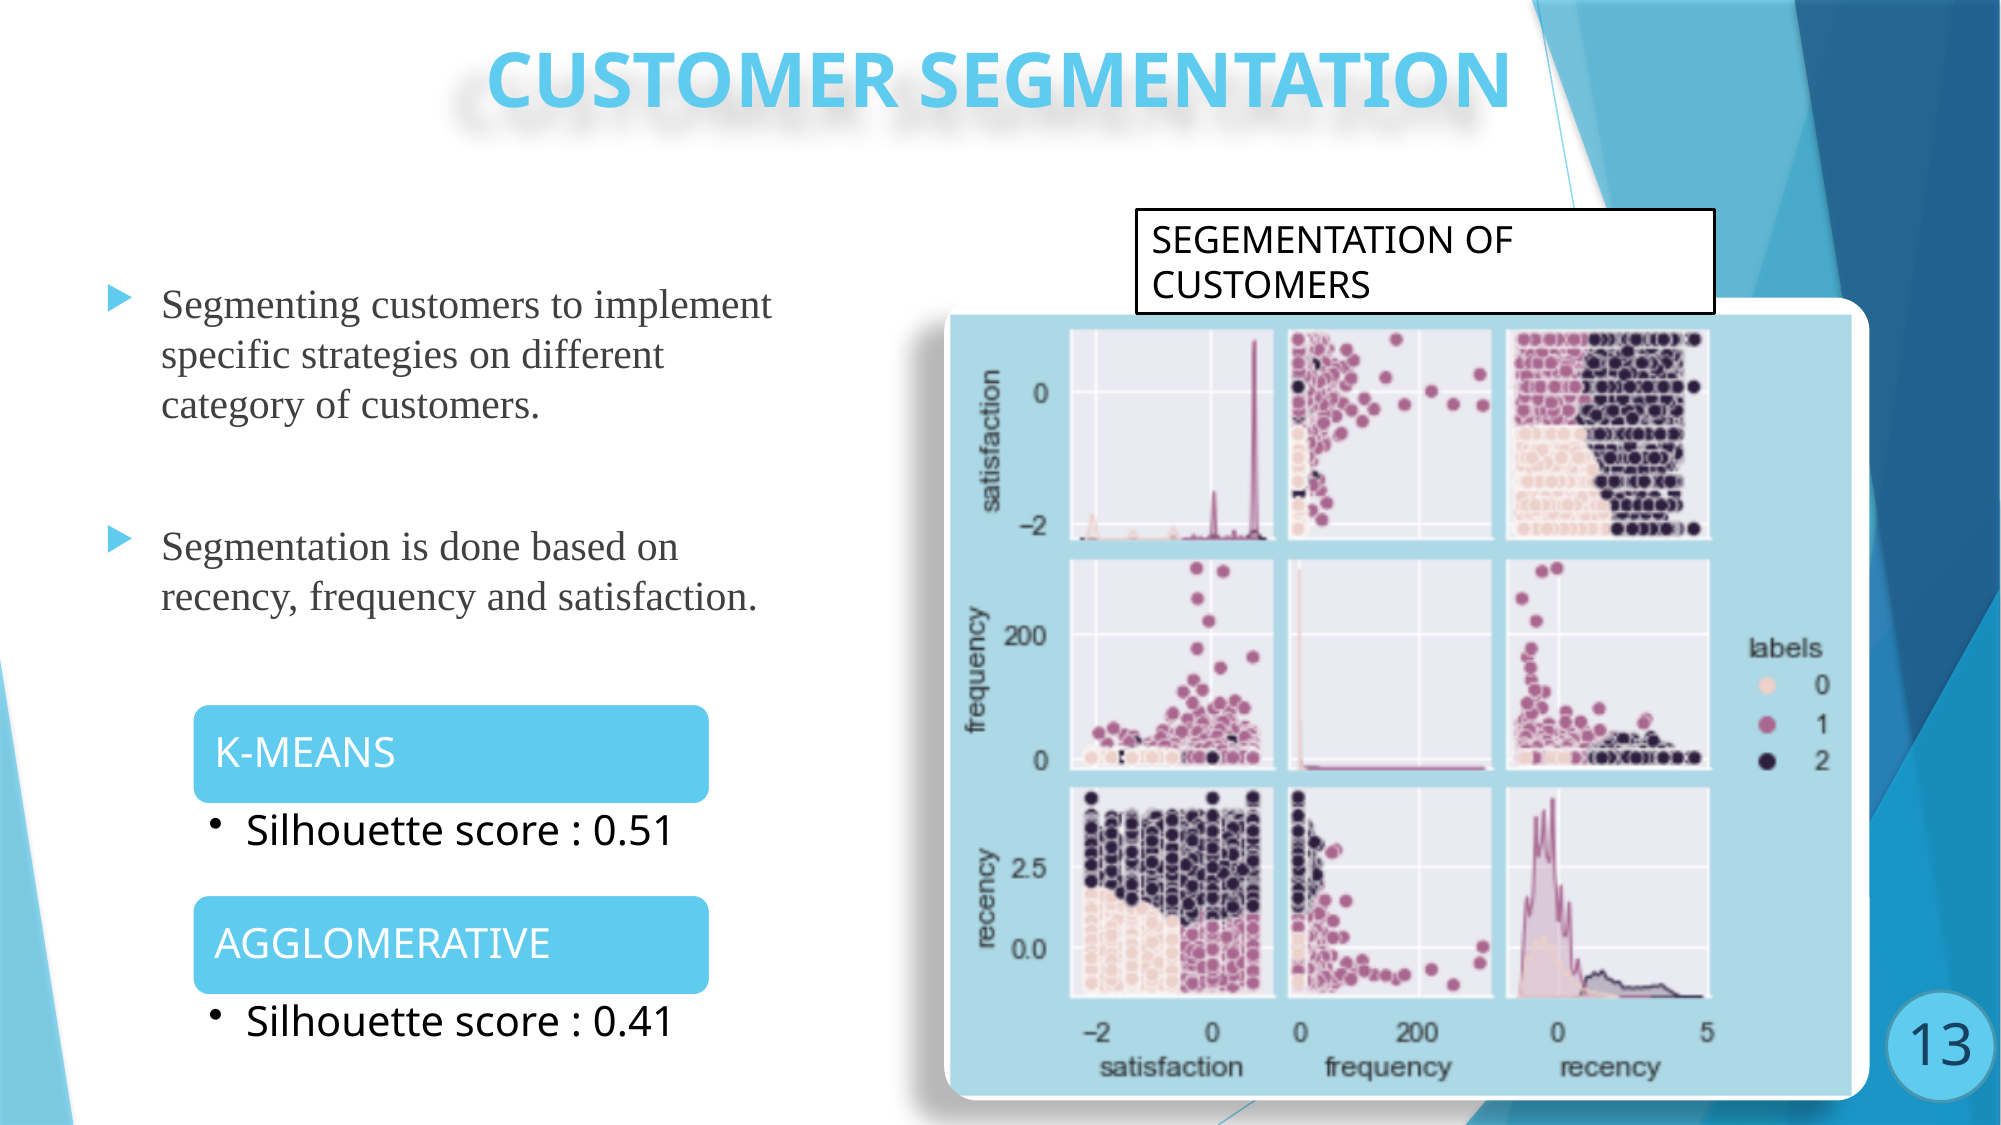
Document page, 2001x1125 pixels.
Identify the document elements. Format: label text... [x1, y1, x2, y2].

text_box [191, 698, 711, 1091]
picture [943, 297, 1870, 1101]
slide_number 13 [1884, 1008, 1997, 1085]
text_box SEGEMENTATION OF CUSTOMERS [1136, 209, 1715, 296]
title CUSTOMER SEGMENTATION [466, 24, 1534, 155]
list Segmenting customers to implement specific strategies on different category of customers. Segmentation is done based on recency, frequency and satisfaction. [89, 269, 813, 677]
